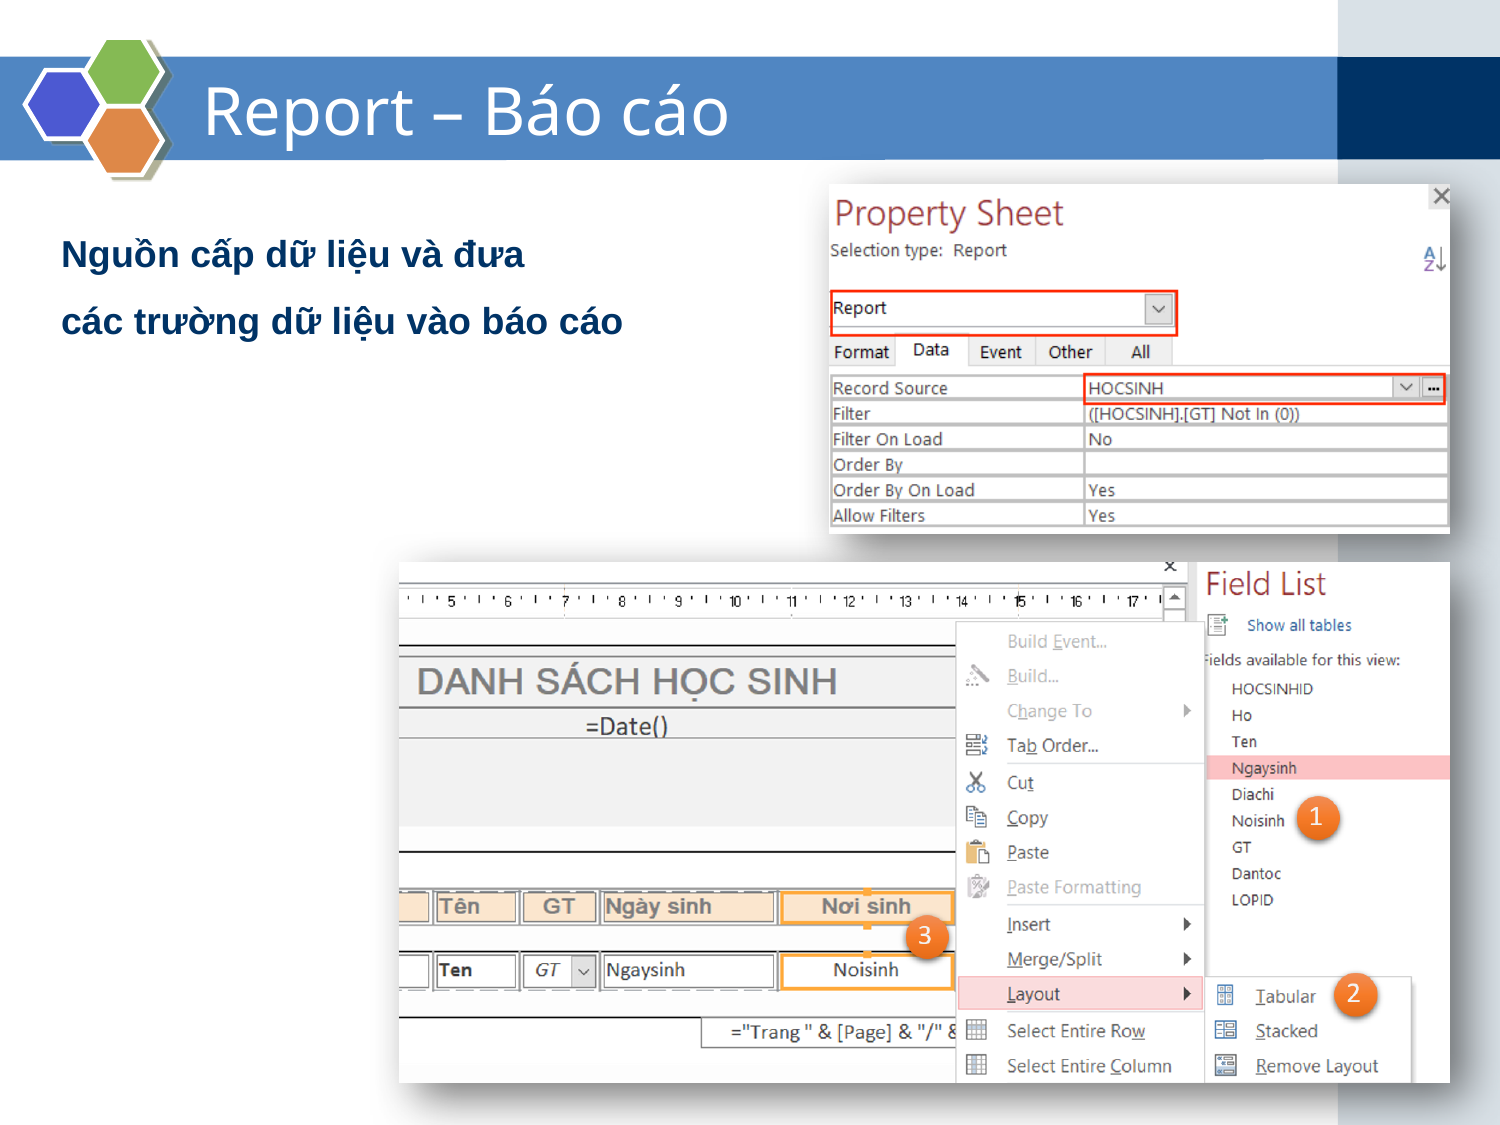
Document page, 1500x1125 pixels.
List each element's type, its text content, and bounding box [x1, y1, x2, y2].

picture [829, 184, 1451, 534]
title Report – Báo cáo [187, 62, 1288, 155]
picture [399, 562, 1450, 1083]
text_box Nguồn cấp dữ liệu và đưa các trường dữ liệu vào báo cáo [46, 199, 639, 350]
